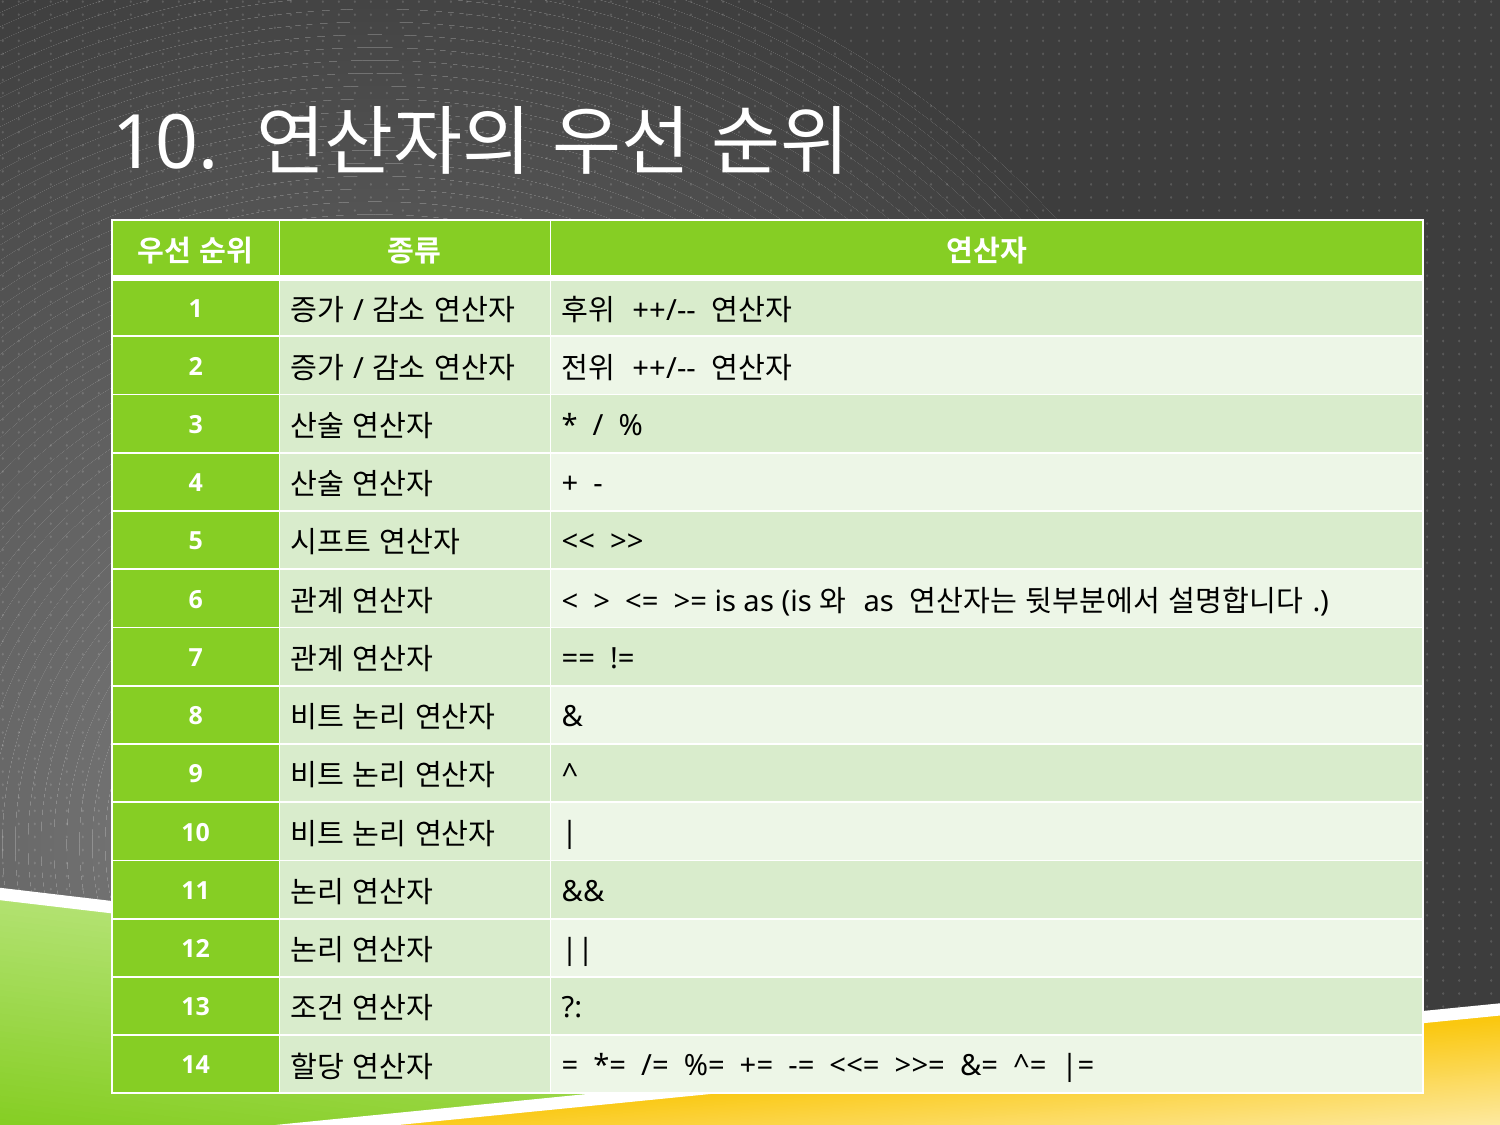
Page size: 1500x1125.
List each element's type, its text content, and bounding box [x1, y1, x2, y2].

table_cell 11 [113, 861, 279, 918]
title 10. 연산자의 우선 순위 [112, 45, 1388, 219]
table_cell 후위 ++/-- 연산자 [551, 281, 1422, 335]
table_cell * / % [551, 395, 1422, 452]
table_cell 할당 연산자 [280, 1036, 550, 1092]
table_cell & [551, 687, 1422, 743]
table_cell == != [551, 628, 1422, 685]
table_cell = *= /= %= += -= <<= >>= &= ^= |= [551, 1036, 1422, 1092]
table_cell 6 [113, 570, 279, 627]
table_cell ^ [551, 745, 1422, 801]
table_cell 1 [113, 281, 279, 335]
table_cell 논리 연산자 [280, 861, 550, 918]
table_cell 전위 ++/-- 연산자 [551, 337, 1422, 394]
table_cell + - [551, 454, 1422, 510]
table_cell ?: [551, 978, 1422, 1034]
table_cell 산술 연산자 [280, 454, 550, 510]
table_cell 시프트 연산자 [280, 512, 550, 568]
table_cell 2 [113, 337, 279, 394]
table_cell || [551, 920, 1422, 976]
table_cell 증가/감소 연산자 [280, 281, 550, 335]
table_cell 증가/감소 연산자 [280, 337, 550, 394]
table_cell 4 [113, 454, 279, 510]
table_cell 10 [113, 803, 279, 860]
table_cell 5 [113, 512, 279, 568]
table_cell 비트 논리 연산자 [280, 687, 550, 743]
table_cell 관계 연산자 [280, 628, 550, 685]
table_cell 13 [113, 978, 279, 1034]
table_cell << >> [551, 512, 1422, 568]
table_cell 산술 연산자 [280, 395, 550, 452]
table_cell 12 [113, 920, 279, 976]
table_cell | [551, 803, 1422, 860]
table_cell && [551, 861, 1422, 918]
table_cell 8 [113, 687, 279, 743]
table_cell < > <= >= is as (is와 as 연산자는 뒷부분에서 설명합니다.) [551, 570, 1422, 627]
table_header 우선 순위 [113, 221, 279, 275]
table_cell 조건 연산자 [280, 978, 550, 1034]
table_cell 9 [113, 745, 279, 801]
table_header 종류 [280, 221, 550, 275]
table_cell 7 [113, 628, 279, 685]
table_header 연산자 [551, 221, 1422, 275]
table_cell 14 [113, 1036, 279, 1092]
table_cell 관계 연산자 [280, 570, 550, 627]
table_cell 3 [113, 395, 279, 452]
table_cell 비트 논리 연산자 [280, 745, 550, 801]
table_cell 논리 연산자 [280, 920, 550, 976]
table_cell 비트 논리 연산자 [280, 803, 550, 860]
